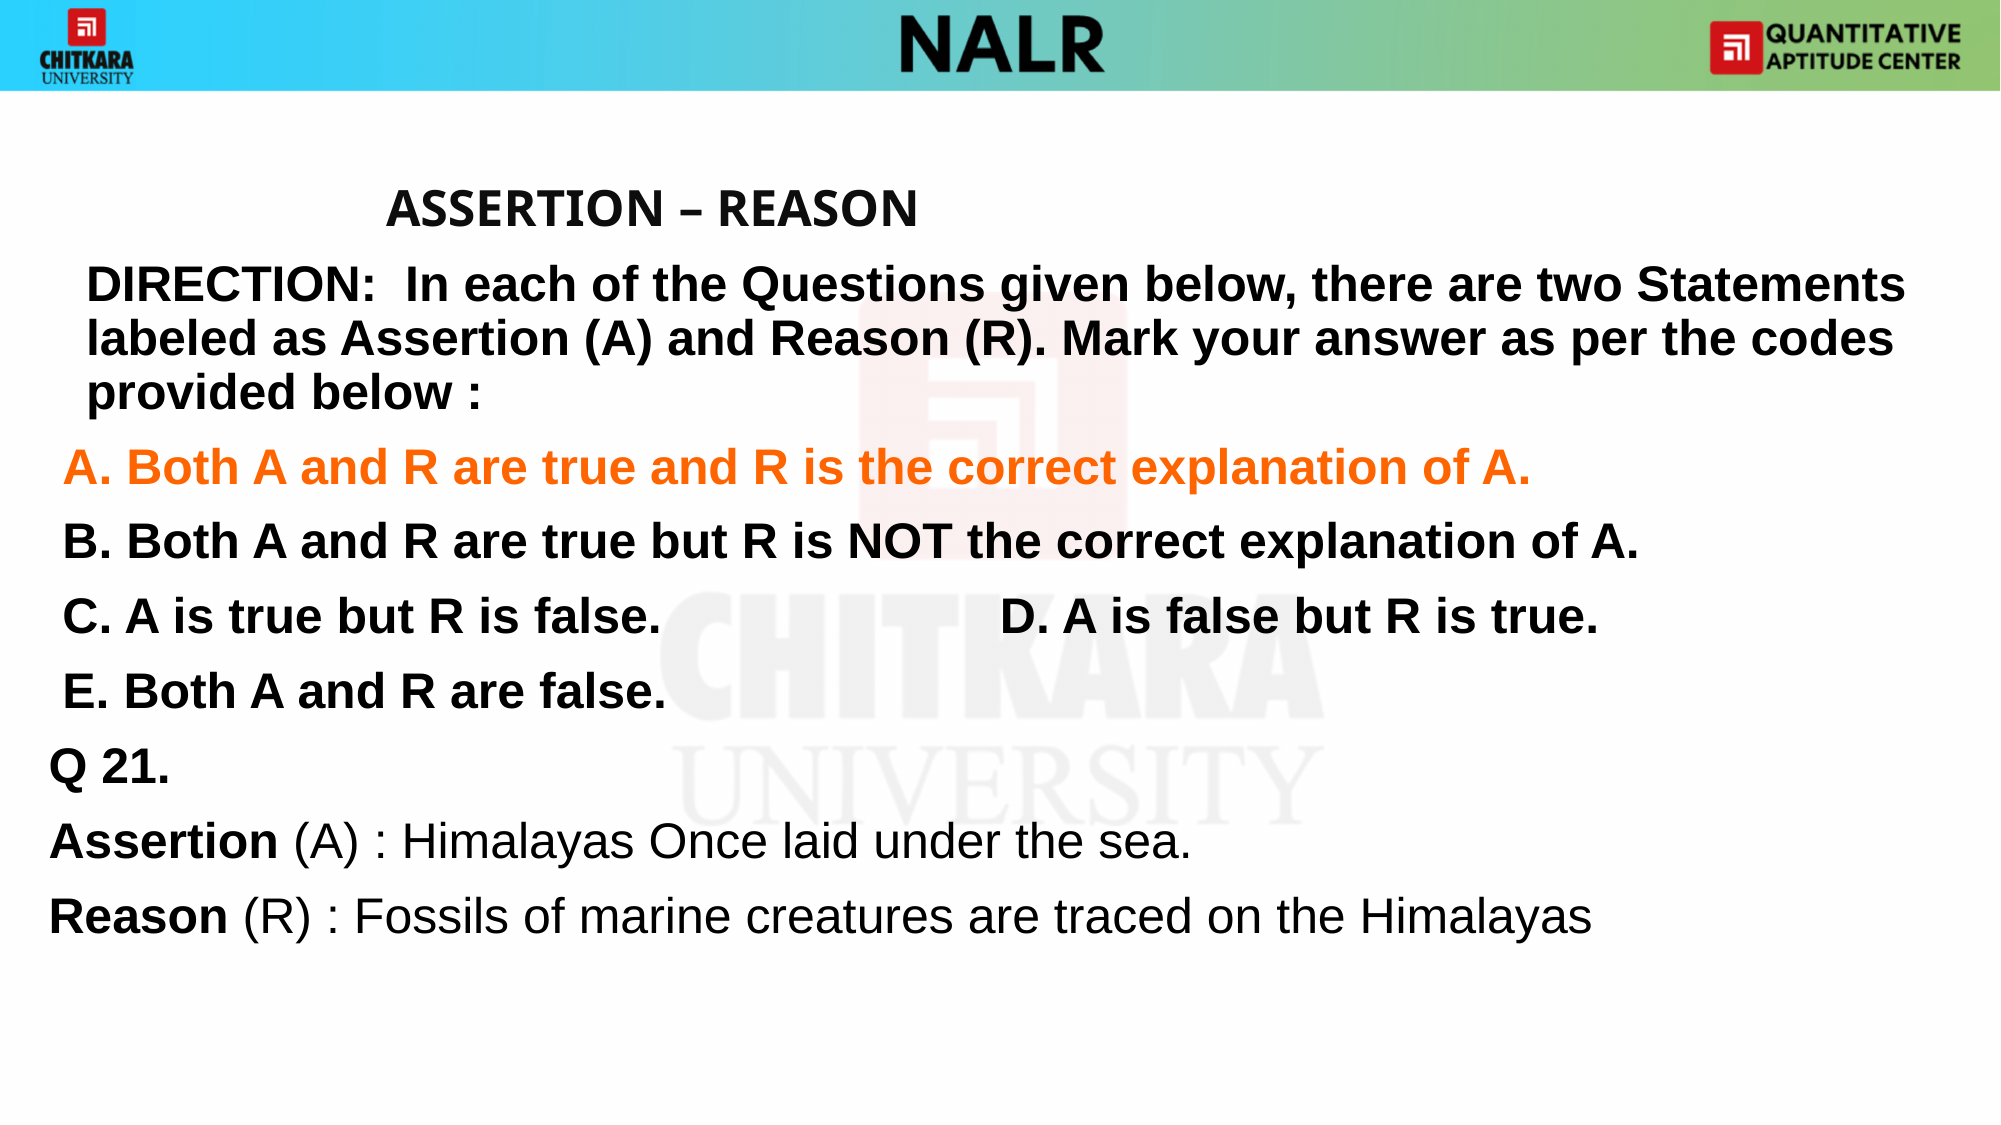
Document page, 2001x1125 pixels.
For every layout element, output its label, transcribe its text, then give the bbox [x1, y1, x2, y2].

title [41, 31, 1959, 142]
picture [0, 0, 2001, 1125]
list ASSERTION – REASON DIRECTION: In each of the Questions given below, there are two Statements labeled as Assertion (A) and Reason (R). Mark your answer as per the codes provided below : A. Both A and R are true and R is the correct explanation of A. B. Both A and R are true but R is NOT the correct explanation of A. C. A is true but R is false. D. A is false but R is true. E. Both A and R are false. Q 21. Assertion (A) : Himalayas Once laid under the sea. Reason (R) : Fossils of marine creatures are traced on the Himalayas [33, 175, 1959, 1053]
